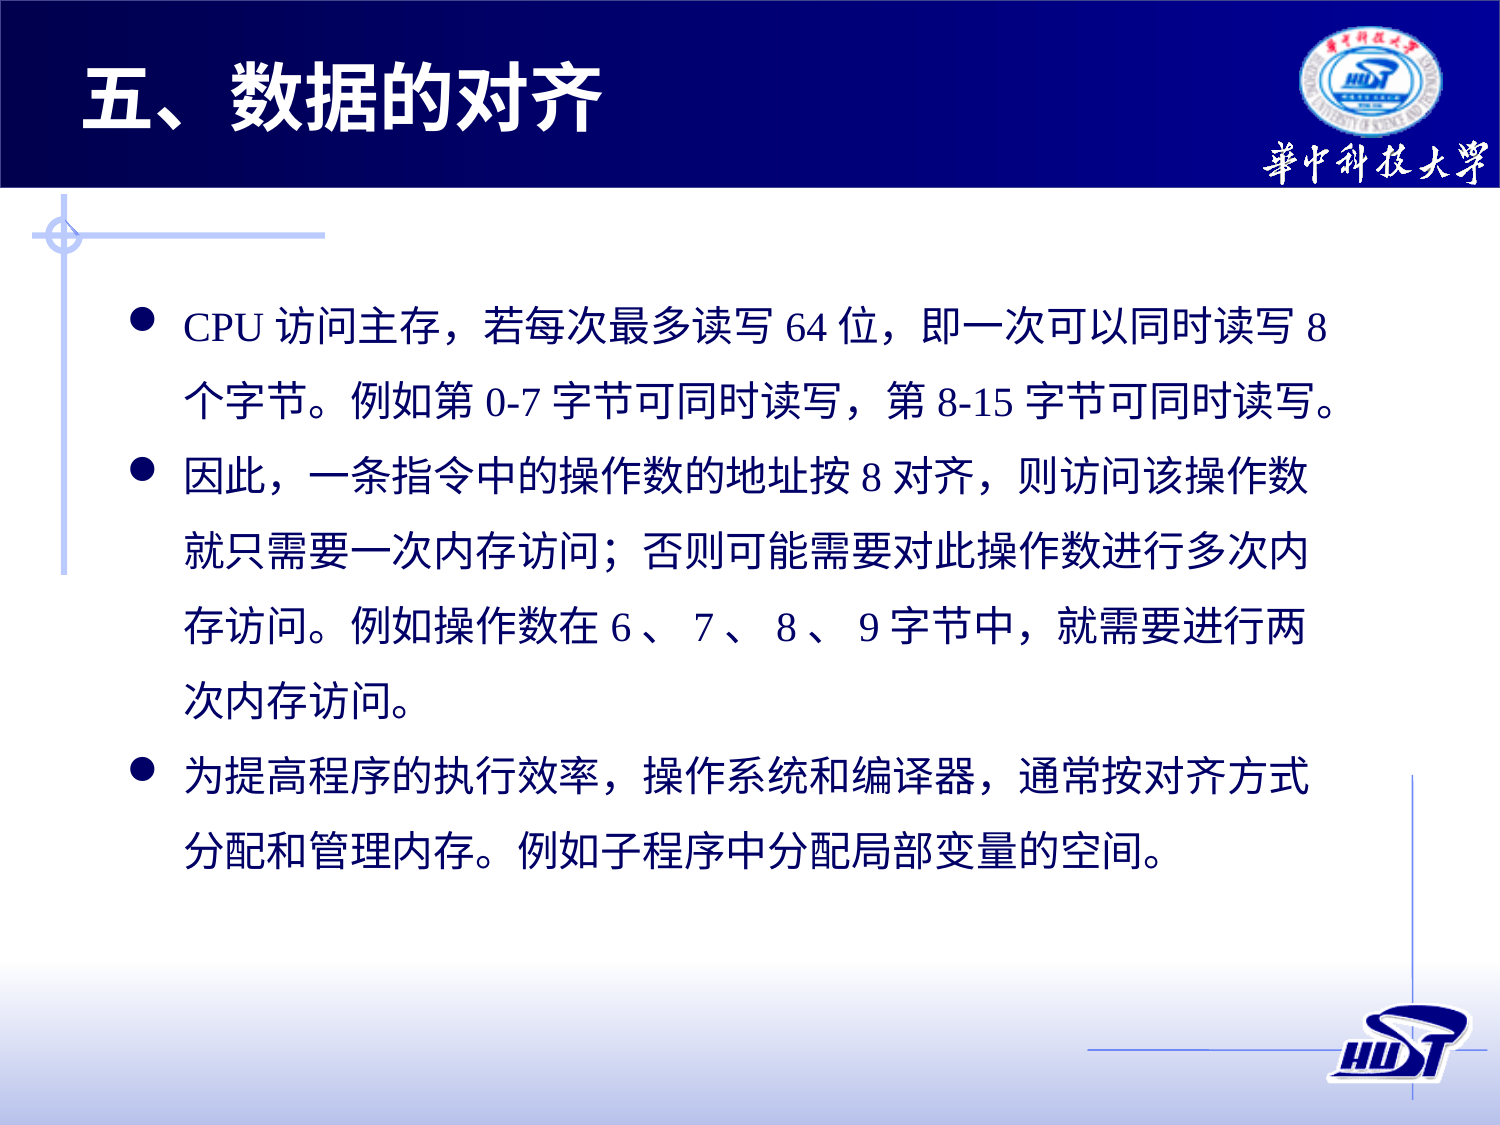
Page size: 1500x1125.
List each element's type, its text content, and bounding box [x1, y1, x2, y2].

text_box CPU访问主存，若每次最多读写64位，即一次可以同时读写8个字节。例如第0-7字节可同时读写，第8-15字节可同时读写。 因此，一条指令中的操作数的地址按8对齐，则访问该操作数就只需要一次内存访问；否则可能需要对此操作数进行多次内存访问。例如操作数在6、7、8、9字节中，就需要进行两次内存访问。 为提高程序的执行效率，操作系统和编译器，通常按对齐方式分配和管理内存。例如子程序中分配局部变量的空间。 [112, 267, 1354, 1036]
picture [1262, 140, 1488, 185]
text_box 五、数据的对齐 [64, 42, 1283, 148]
picture [1299, 26, 1443, 138]
